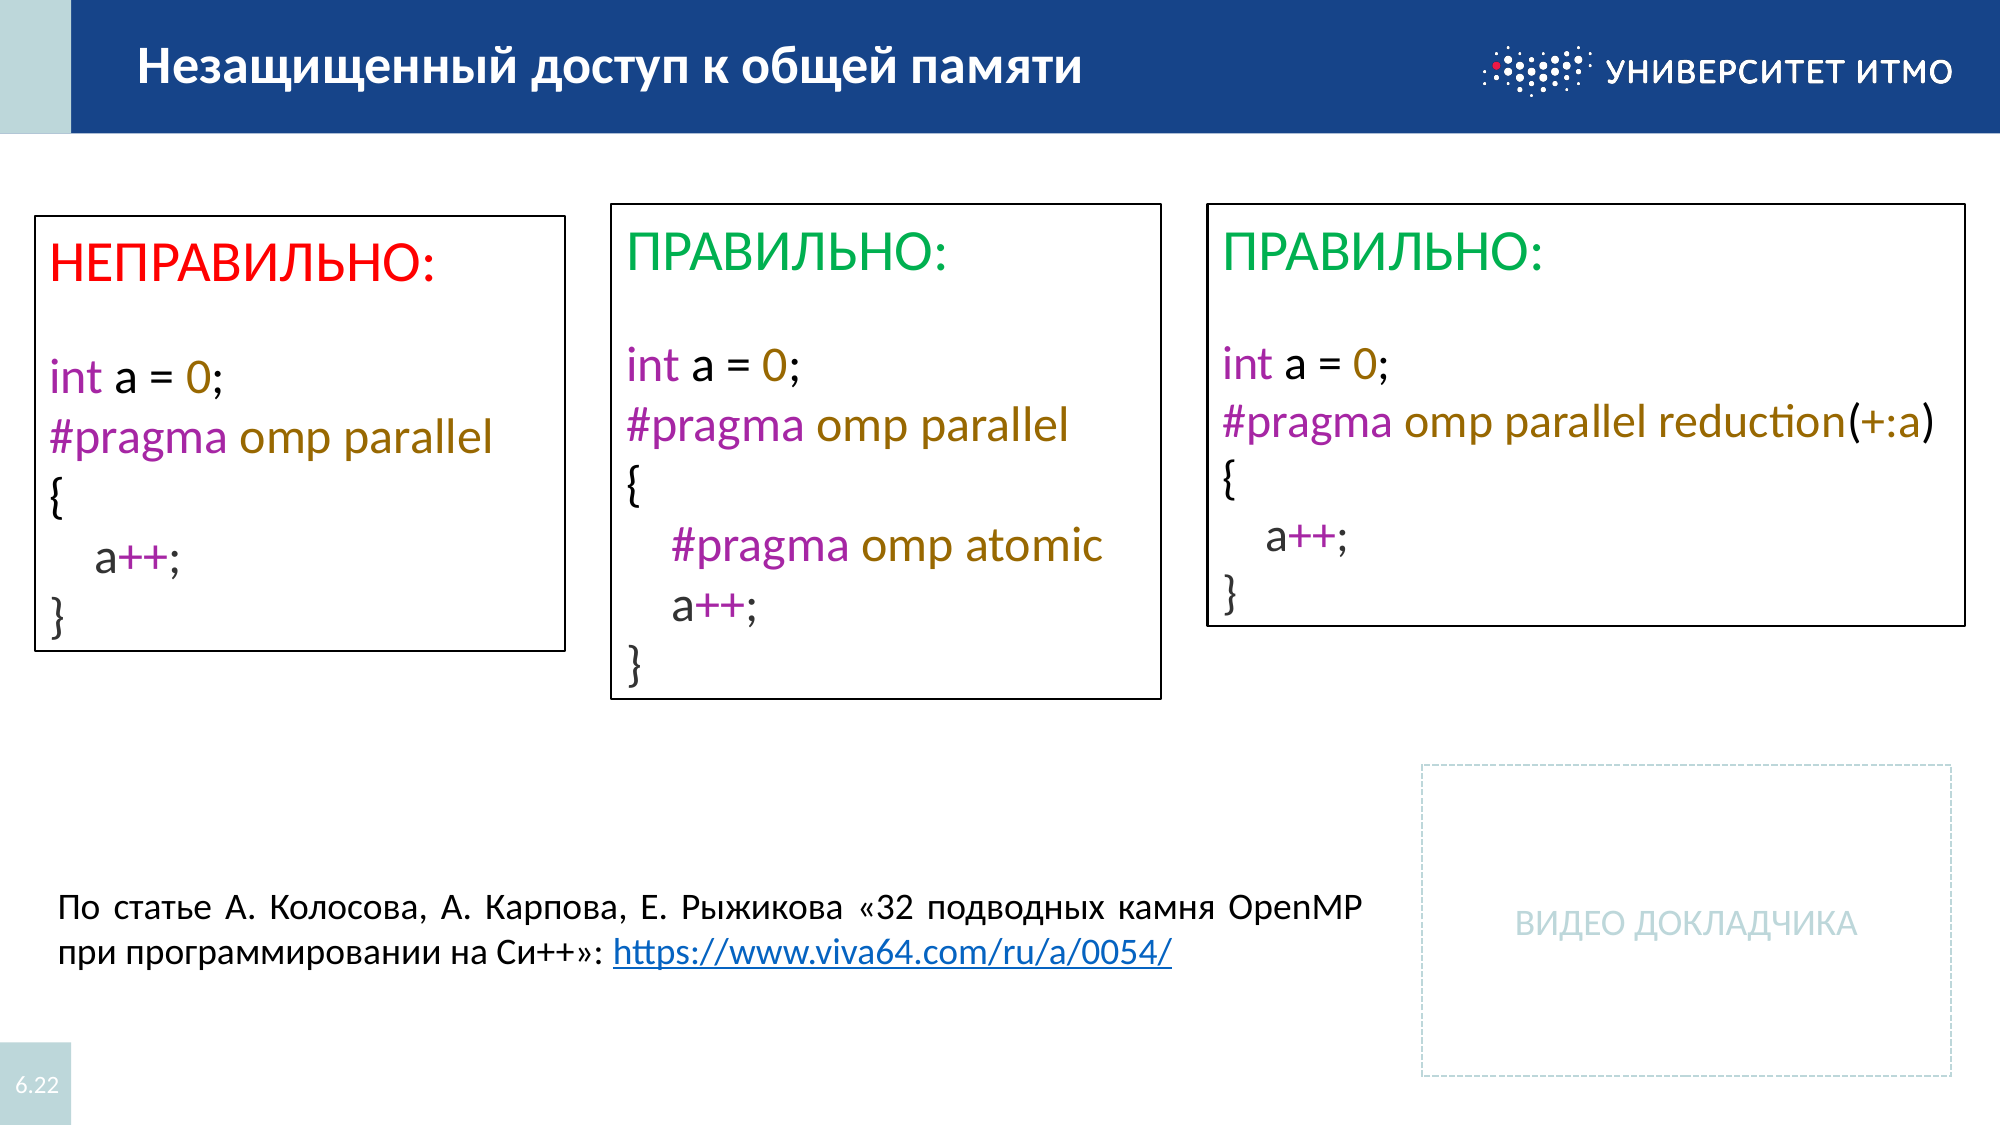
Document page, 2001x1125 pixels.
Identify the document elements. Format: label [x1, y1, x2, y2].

text_box [0, 0, 2000, 1125]
